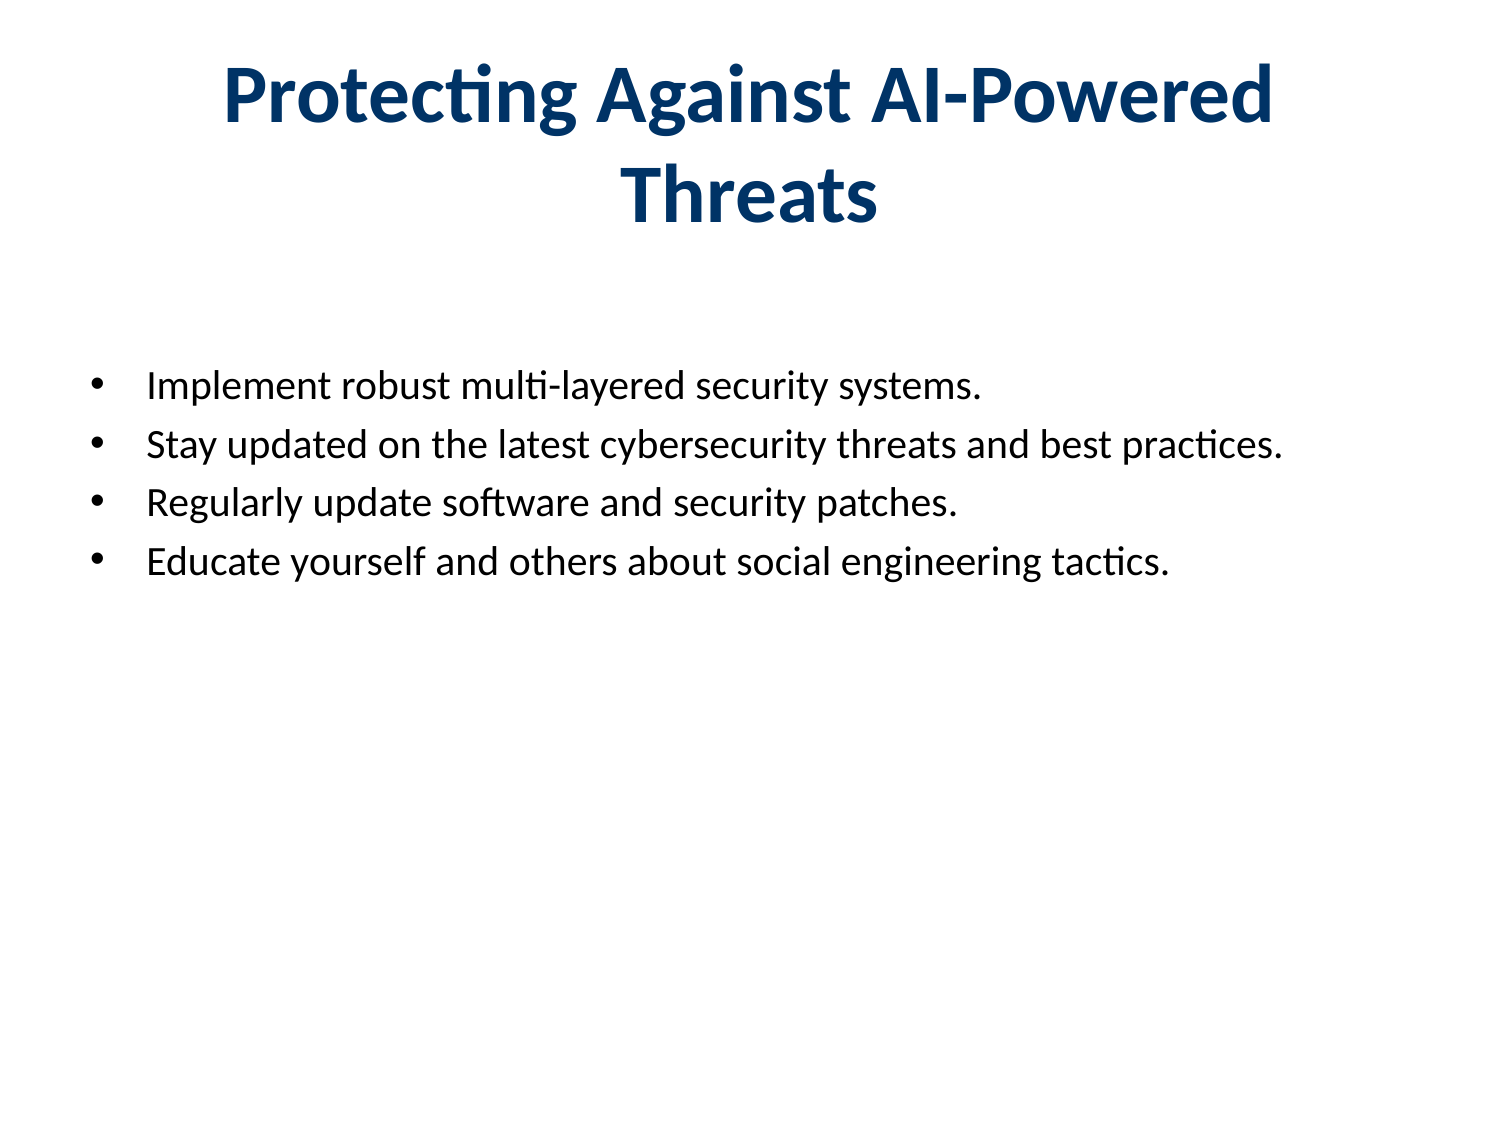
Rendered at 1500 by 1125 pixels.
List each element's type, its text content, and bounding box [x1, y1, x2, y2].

title Protecting Against AI-Powered Threats [75, 45, 1425, 233]
list Implement robust multi-layered security systems. Stay updated on the latest cybersecurity threats and best practices. Regularly update software and security patches. Educate yourself and others about social engineering tactics. [75, 262, 1425, 1005]
